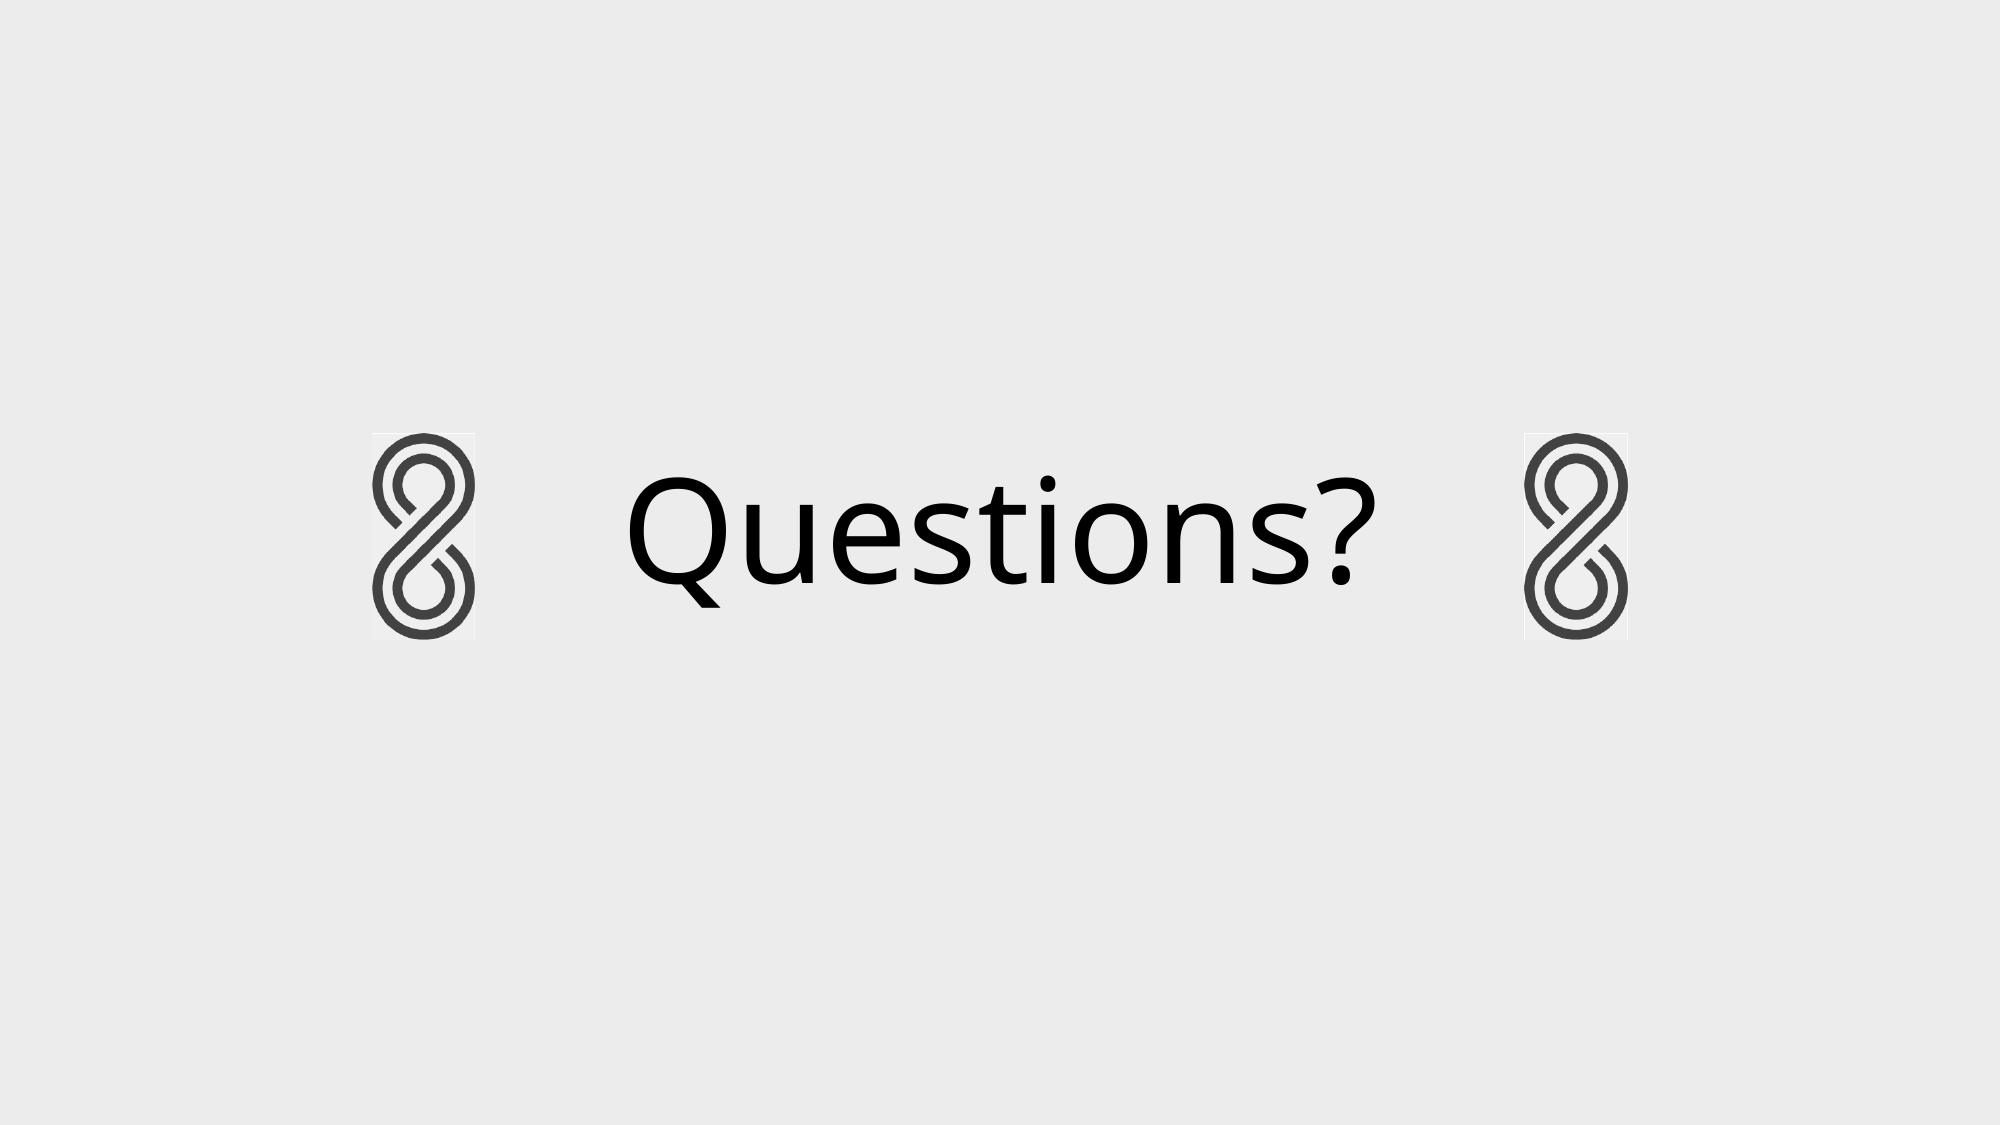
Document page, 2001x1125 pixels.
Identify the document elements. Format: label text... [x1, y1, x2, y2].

picture [372, 433, 475, 641]
title Questions? [137, 59, 1863, 1014]
picture [1524, 433, 1628, 641]
